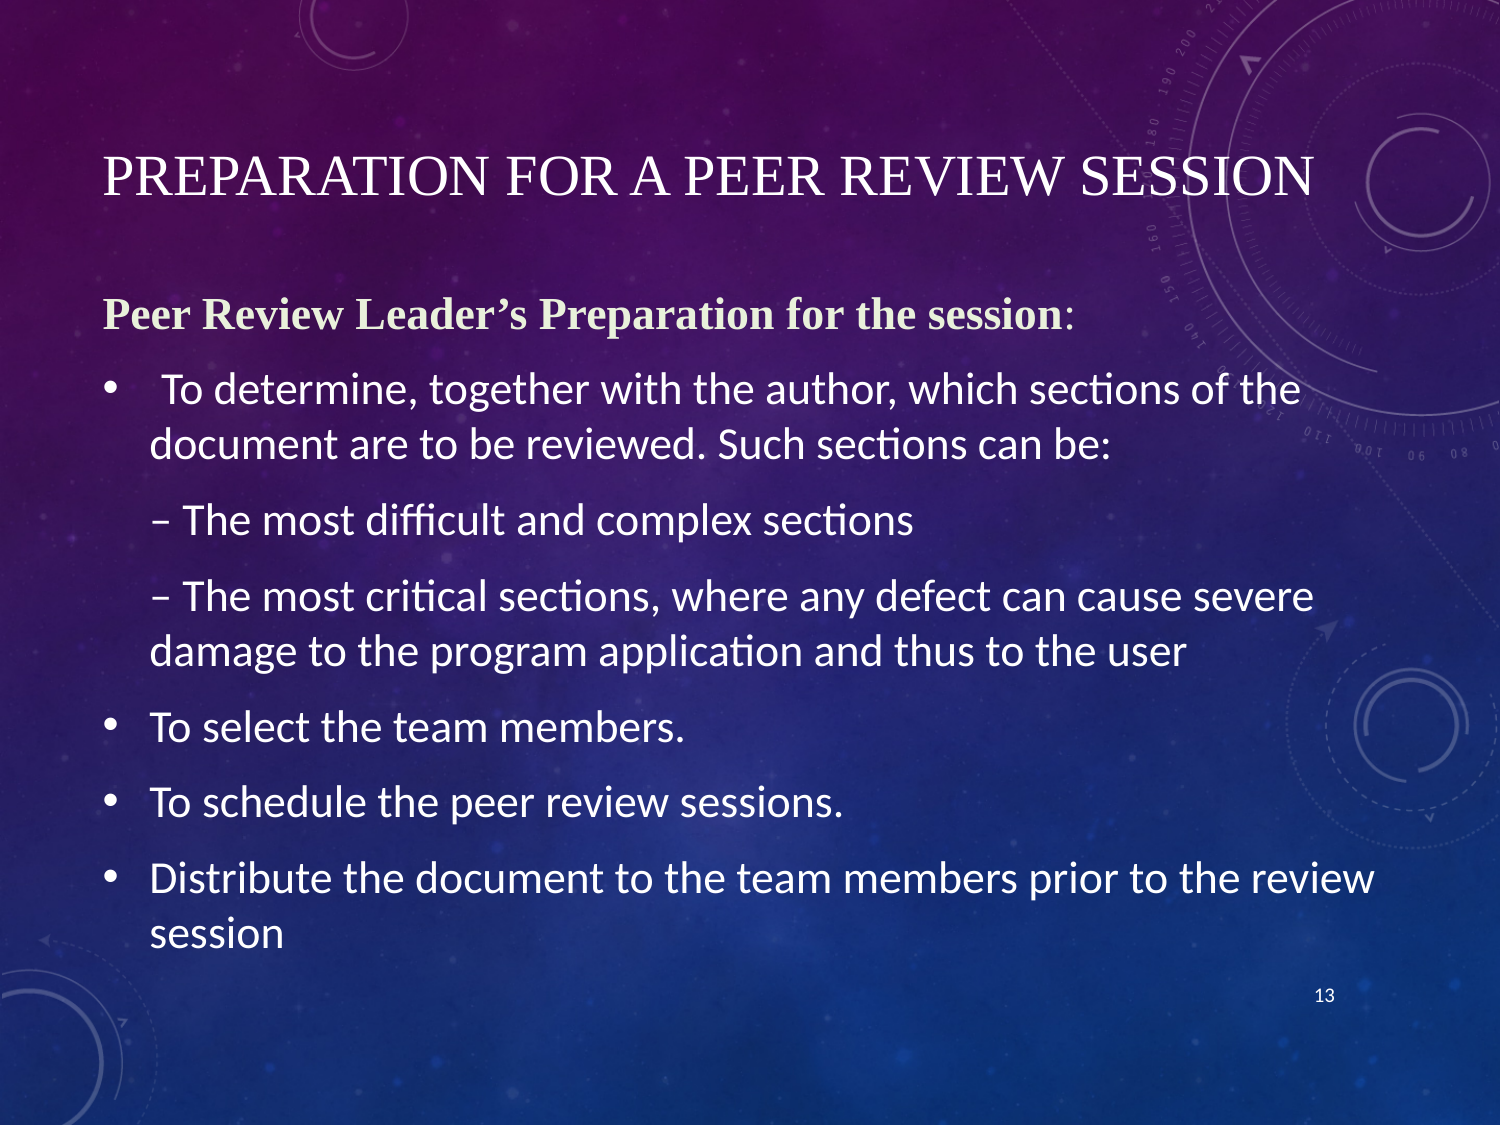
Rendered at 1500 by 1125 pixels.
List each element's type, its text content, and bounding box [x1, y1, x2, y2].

list Peer Review Leader’s Preparation for the session: To determine, together with the author, which sections of the document are to be reviewed. Such sections can be: – The most difficult and complex sections – The most critical sections, where any defect can cause severe damage to the program application and thus to the user To select the team members. To schedule the peer review sessions. Distribute the document to the team members prior to the review session [94, 275, 1425, 1047]
picture [0, 0, 1500, 1125]
slide_number 13 [1281, 963, 1350, 1025]
title Preparation for a Peer Review Session [93, 112, 1500, 233]
